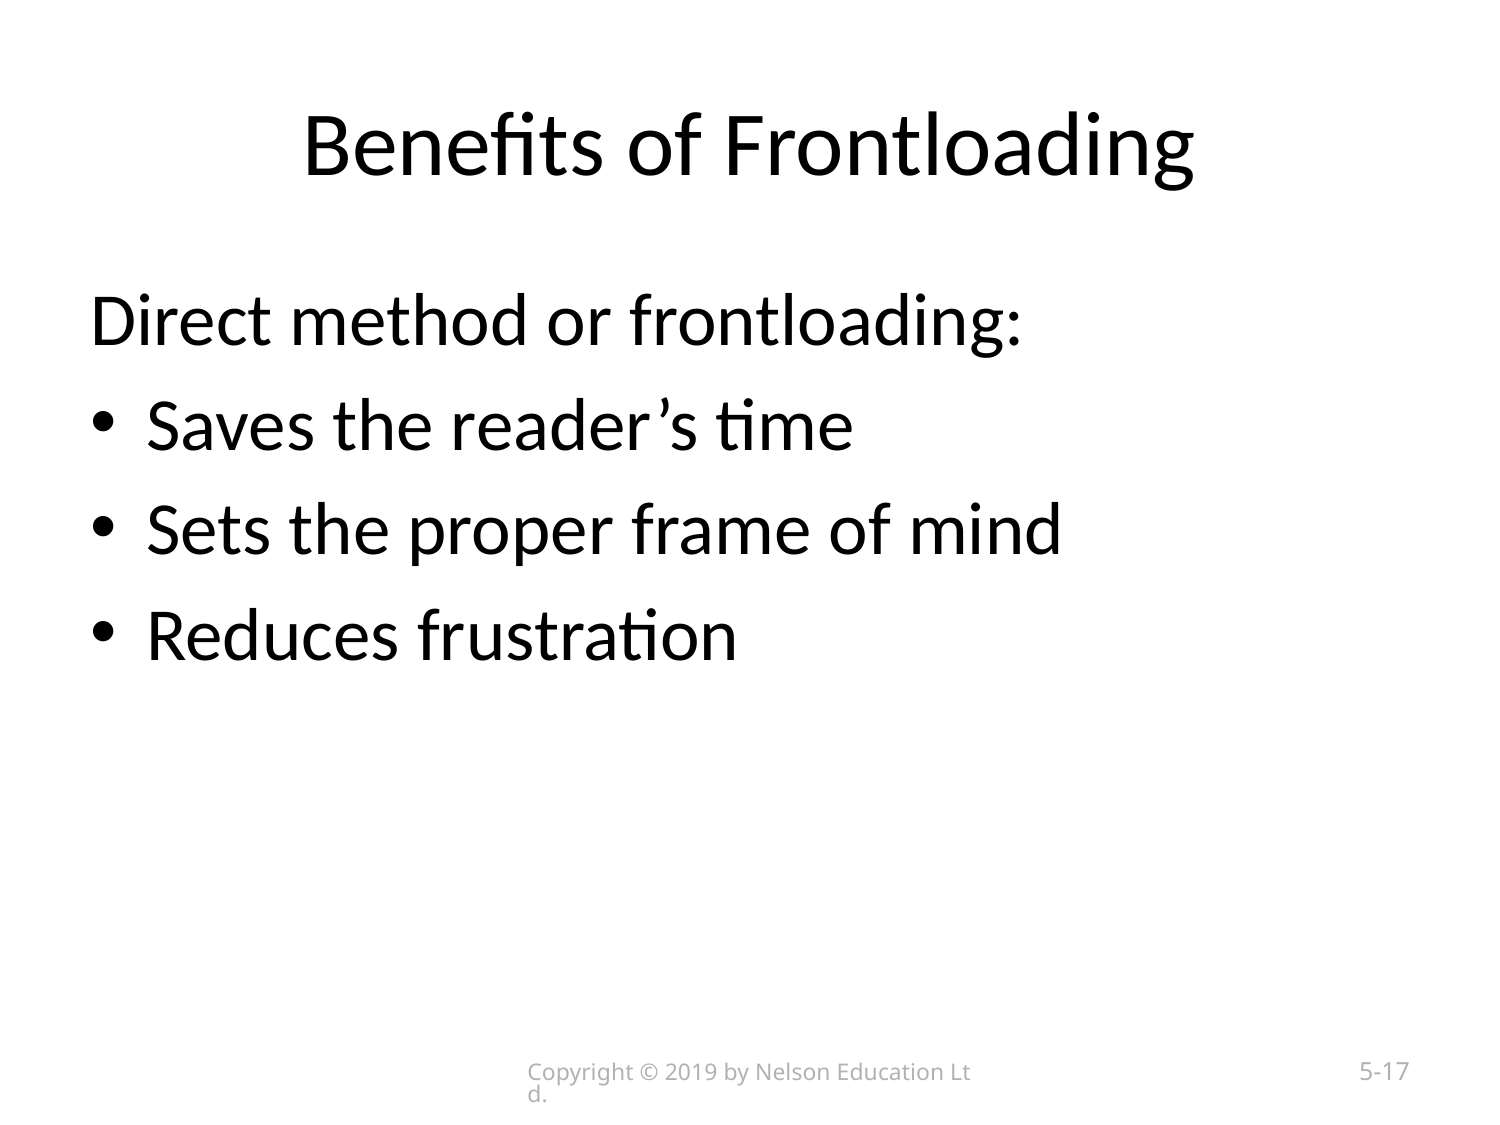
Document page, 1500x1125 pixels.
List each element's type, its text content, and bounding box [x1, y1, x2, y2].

footer Copyright © 2019 by Nelson Education Ltd. [512, 1042, 988, 1103]
slide_number 5-17 [1074, 1042, 1425, 1103]
title Benefits of Frontloading [75, 45, 1425, 233]
list Direct method or frontloading: Saves the reader’s time Sets the proper frame of mind Reduces frustration [75, 262, 1425, 1005]
